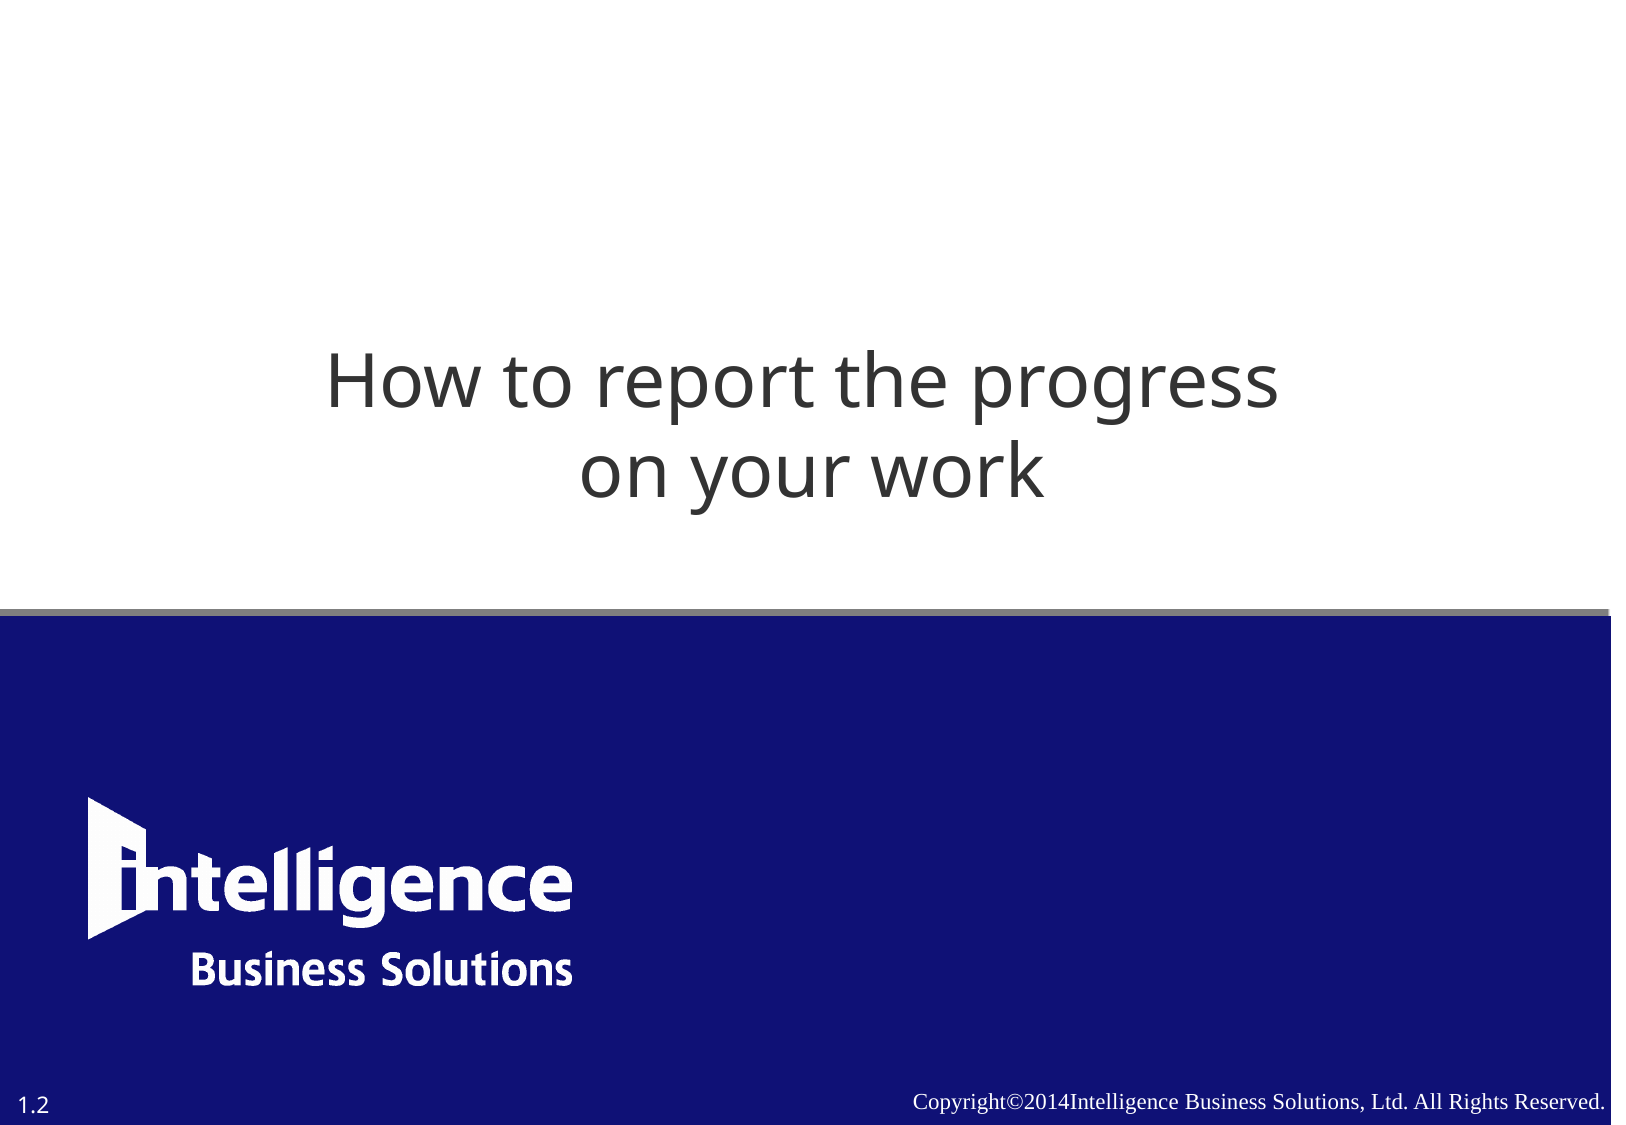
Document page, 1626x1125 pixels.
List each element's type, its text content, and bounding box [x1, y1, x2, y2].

title How to report the progress on your work [121, 325, 1504, 567]
picture [0, 616, 1611, 1125]
text_box 1.2 [2, 1082, 65, 1125]
